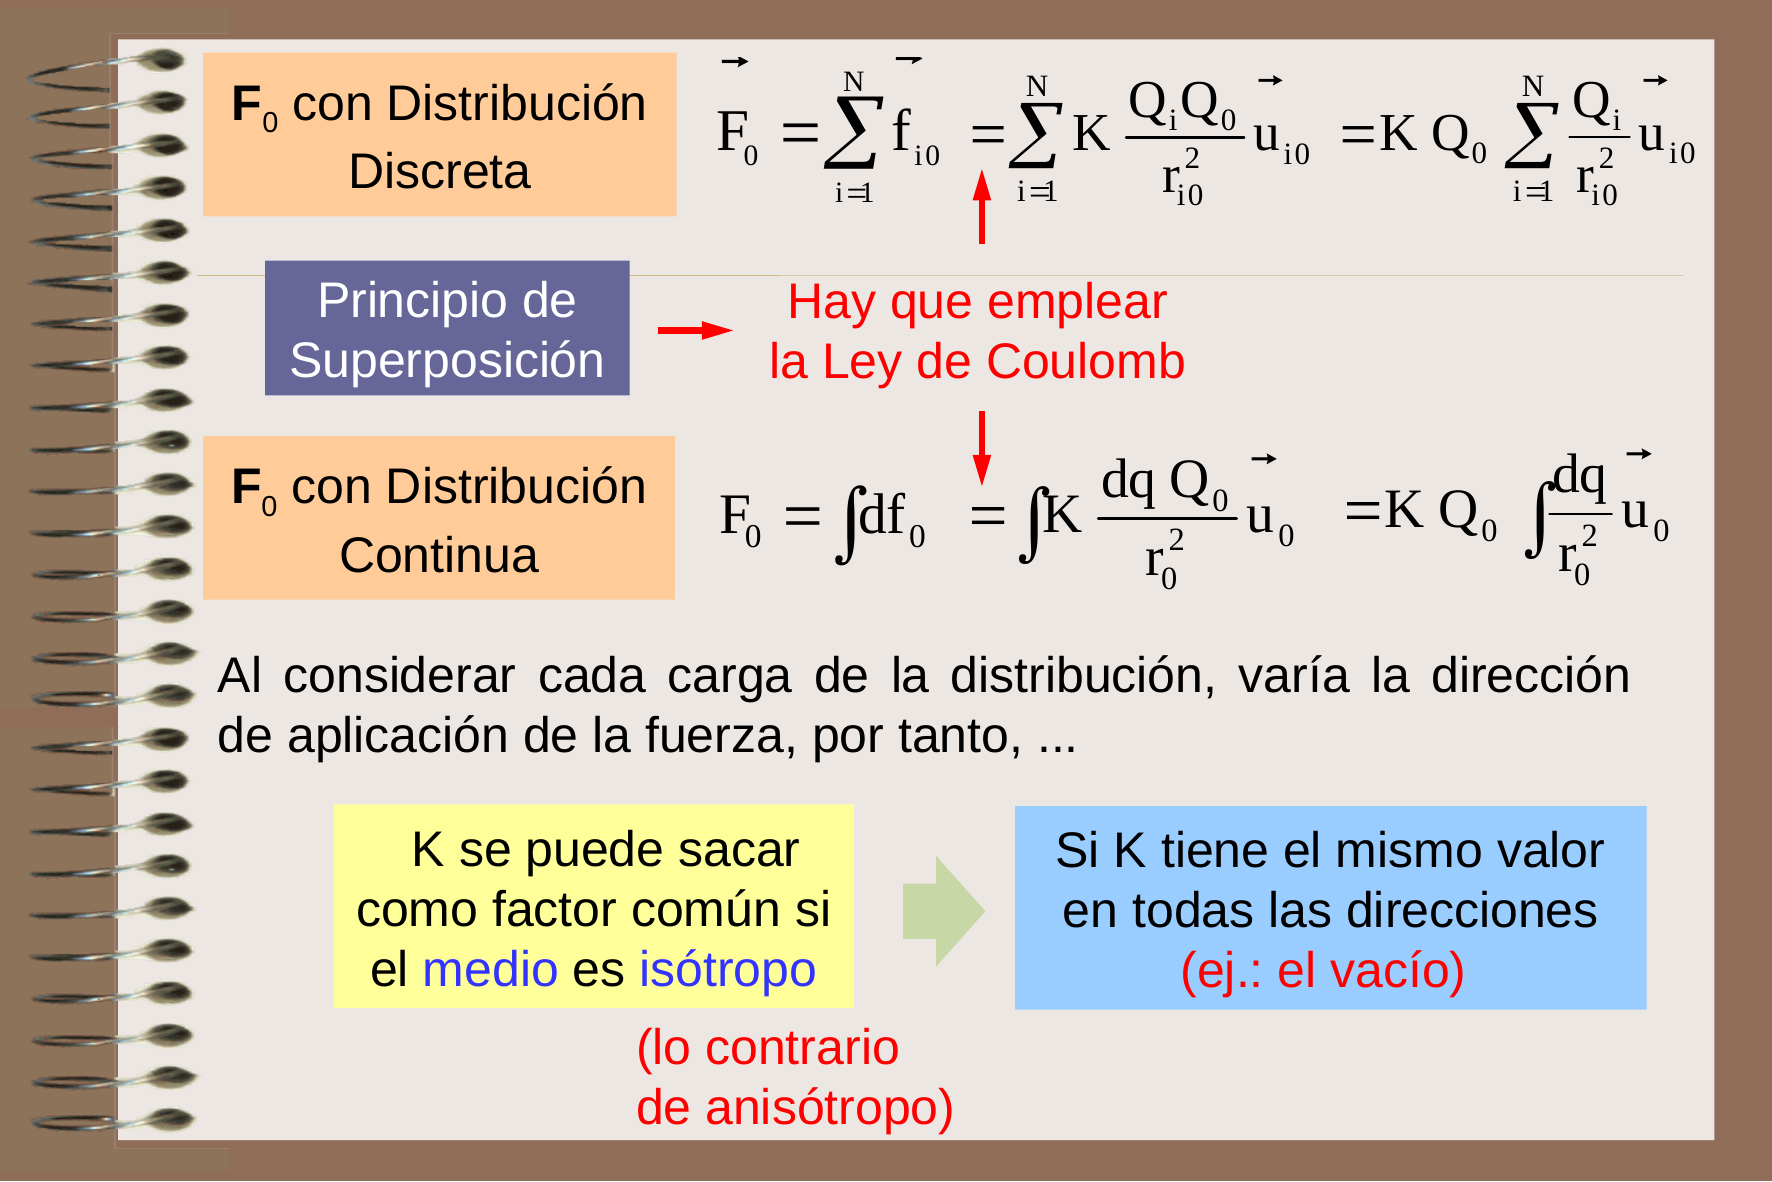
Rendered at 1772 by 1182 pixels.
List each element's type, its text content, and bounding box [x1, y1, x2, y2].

text_box F0 con Distribución Discreta [203, 52, 677, 217]
picture [0, 8, 229, 708]
text_box F0 con Distribución Continua [203, 436, 675, 600]
text_box (lo contrario de anisótropo) [621, 1007, 984, 1143]
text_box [710, 466, 941, 572]
picture [0, 727, 229, 1171]
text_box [957, 443, 1311, 603]
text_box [1329, 61, 1713, 218]
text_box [1332, 439, 1686, 598]
text_box K se puede sacar como factor común si el medio es isótropo [333, 804, 854, 1008]
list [959, 61, 1324, 218]
text_box Si K tiene el mismo valor en todas las direcciones (ej.: el vacío) [1015, 806, 1647, 1010]
text_box [903, 855, 986, 967]
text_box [657, 260, 1206, 398]
text_box Al considerar cada carga de la distribución, varía la dirección de aplicación de la fuerza, por tanto, ... [203, 635, 1647, 771]
text_box Principio de Superposición [265, 260, 630, 396]
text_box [707, 57, 954, 214]
